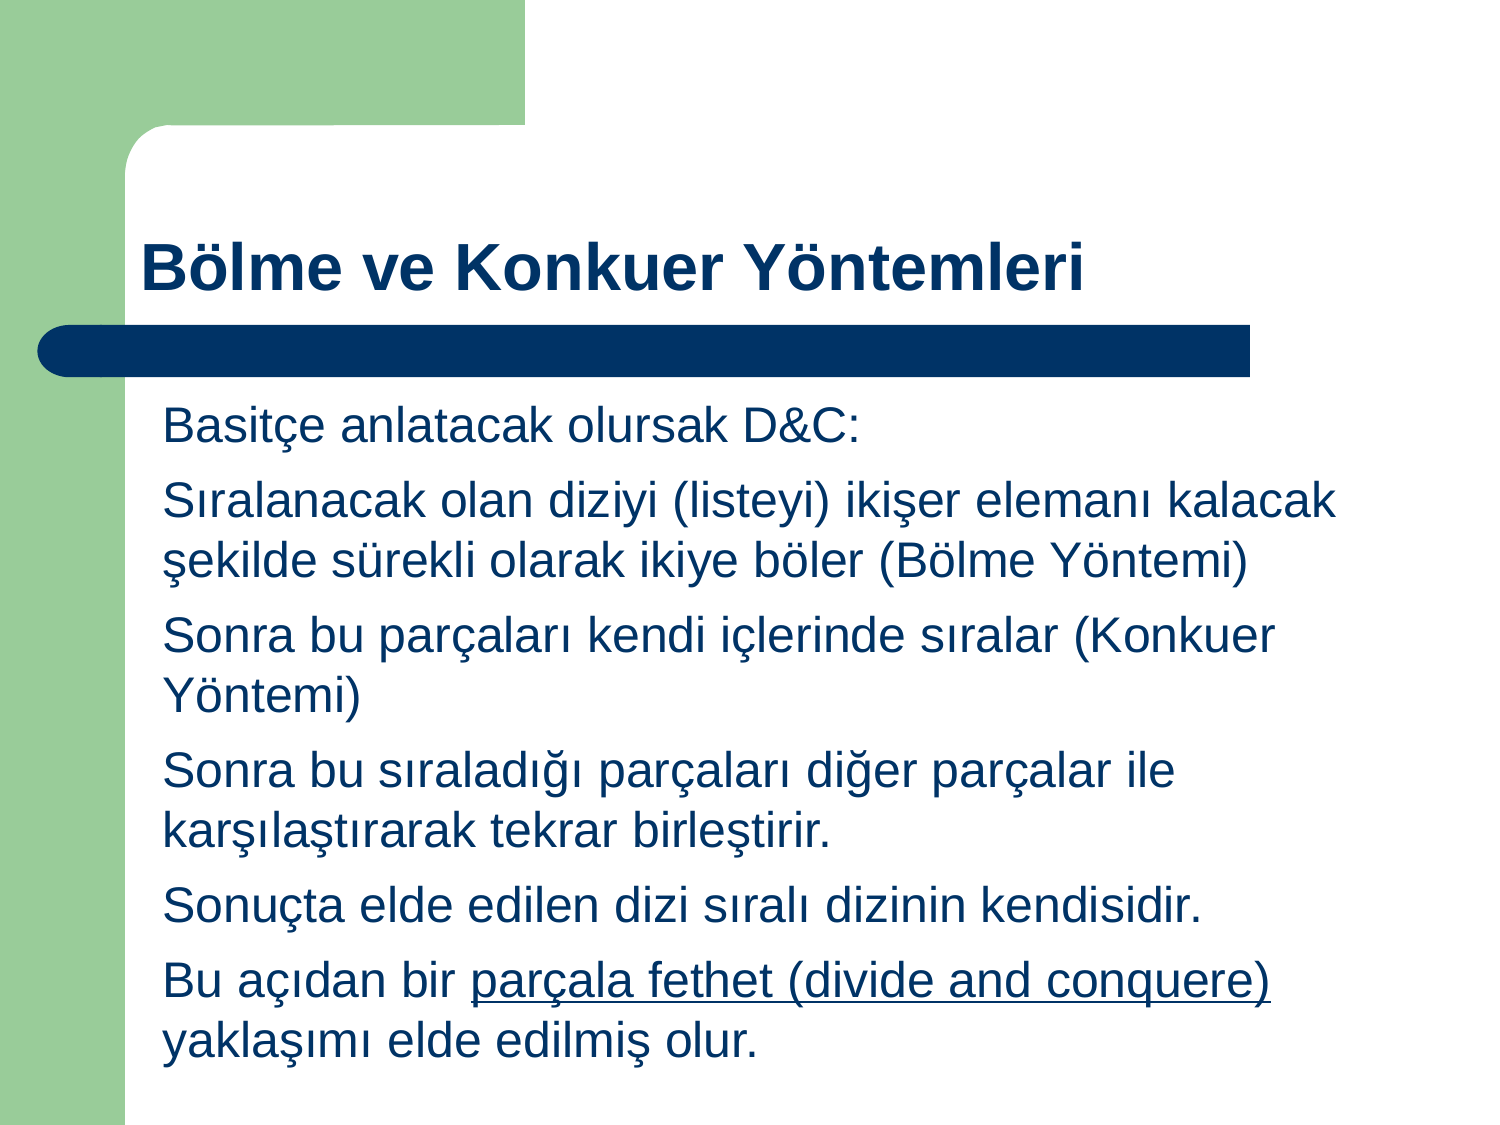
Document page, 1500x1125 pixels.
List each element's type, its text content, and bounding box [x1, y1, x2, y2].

text_box Basitçe anlatacak olursak D&C: Sıralanacak olan diziyi (listeyi) ikişer elemanı kalacak şekilde sürekli olarak ikiye böler (Bölme Yöntemi) Sonra bu parçaları kendi içlerinde sıralar (Konkuer Yöntemi) Sonra bu sıraladığı parçaları diğer parçalar ile karşılaştırarak tekrar birleştirir. Sonuçta elde edilen dizi sıralı dizinin kendisidir. Bu açıdan bir parçala fethet (divide and conquere) yaklaşımı elde edilmiş olur. [147, 385, 1471, 1076]
title Bölme ve Konkuer Yöntemleri [124, 124, 1426, 313]
